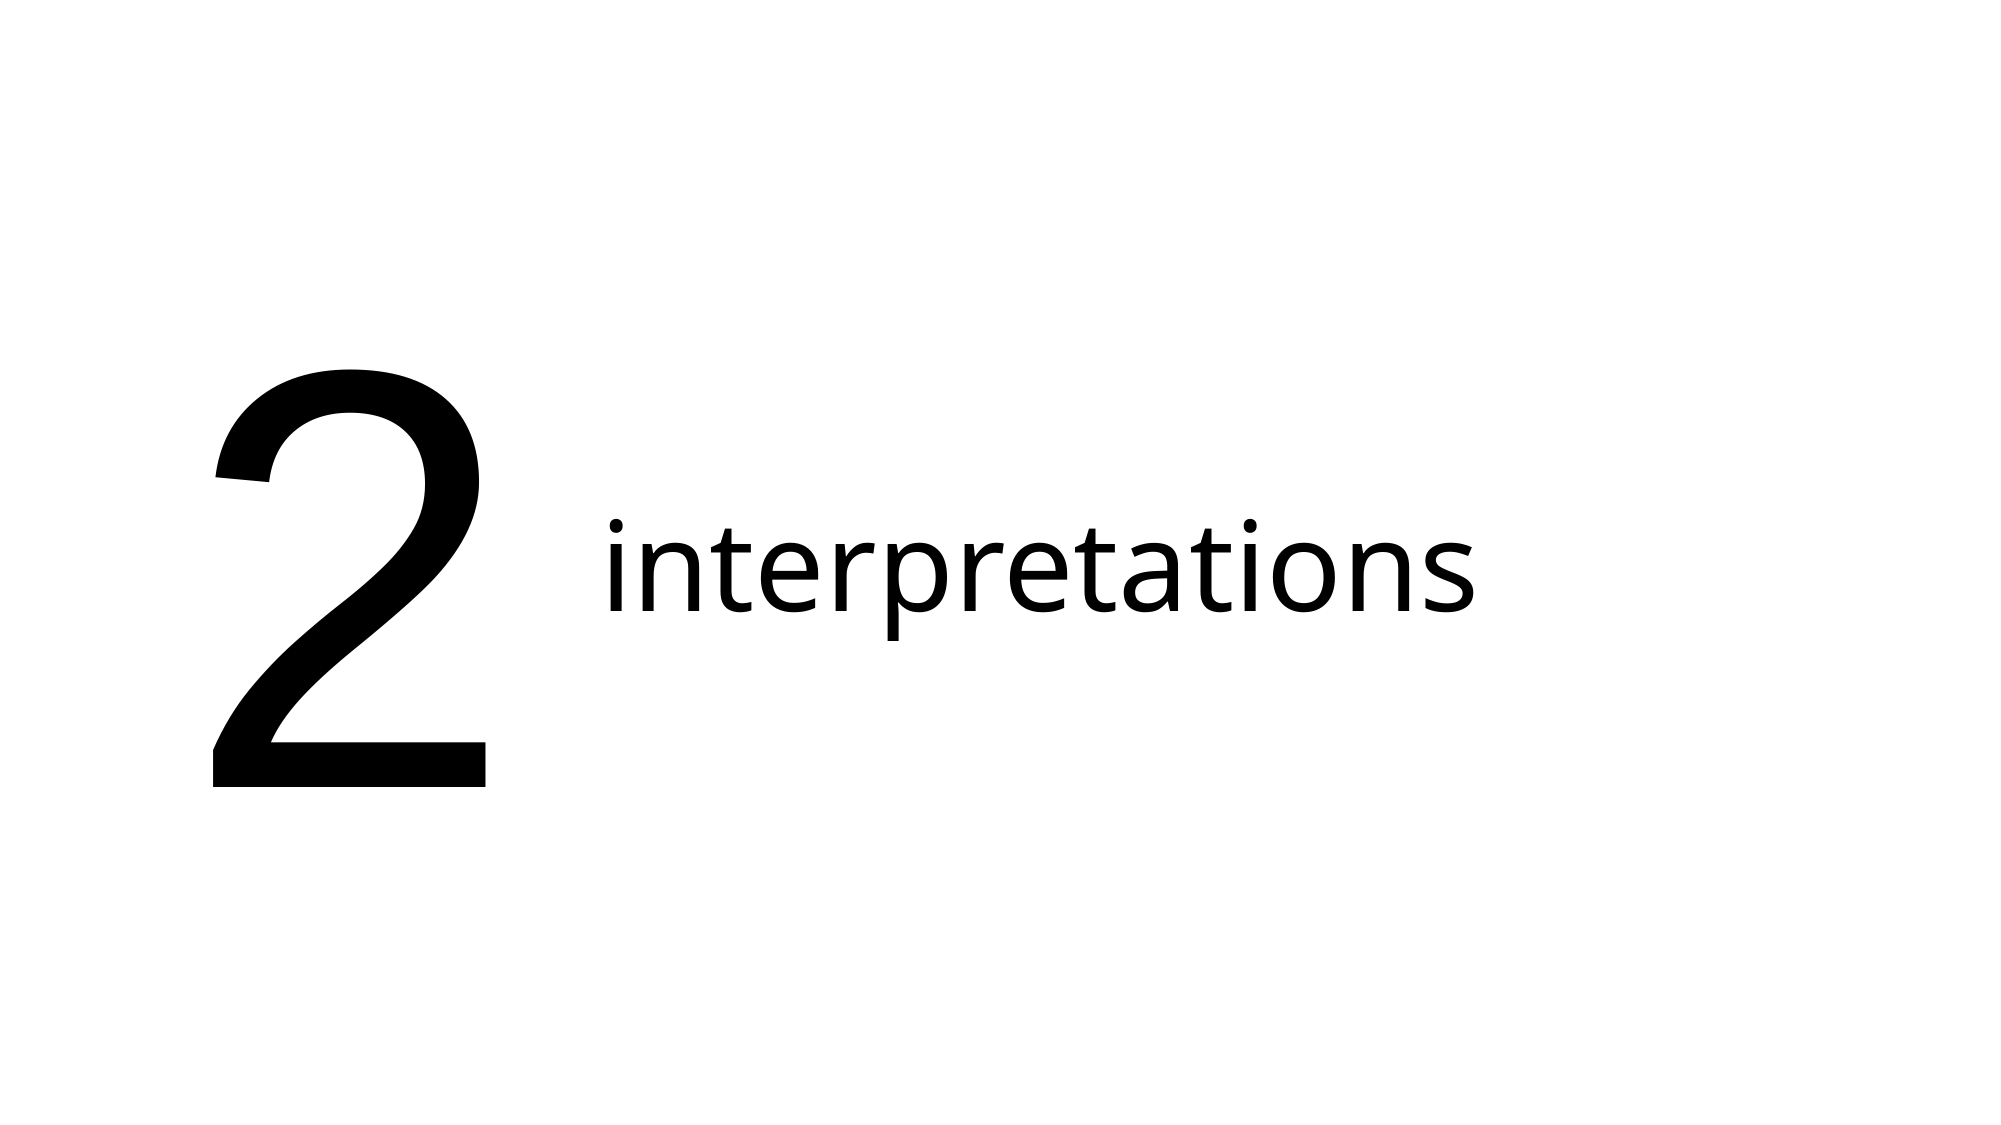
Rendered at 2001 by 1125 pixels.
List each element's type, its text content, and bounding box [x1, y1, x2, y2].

text_box interpretations [585, 479, 1495, 644]
text_box 2 [169, 182, 532, 915]
